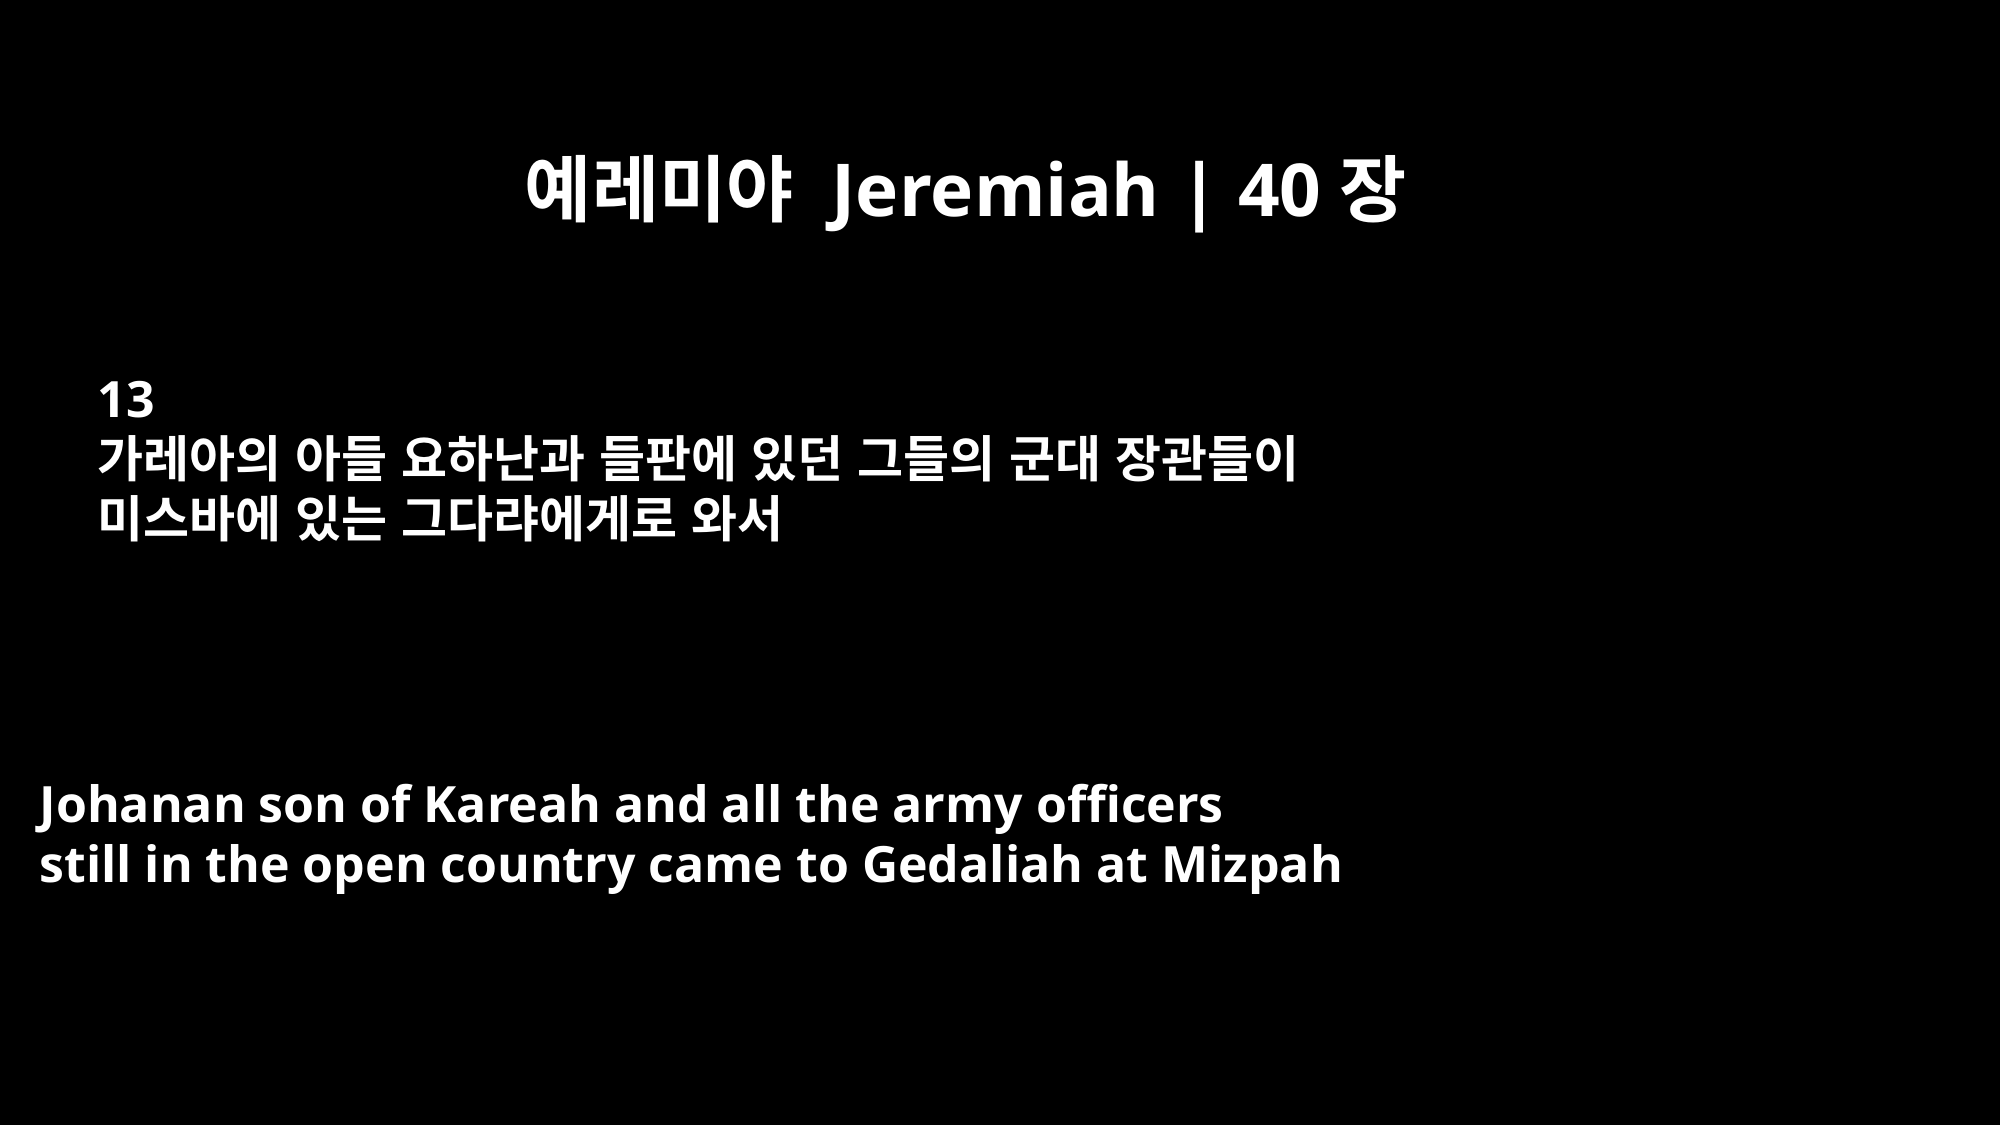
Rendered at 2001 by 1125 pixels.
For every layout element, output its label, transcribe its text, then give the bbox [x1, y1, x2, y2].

text_box 13 가레아의 아들 요하난과 들판에 있던 그들의 군대 장관들이 미스바에 있는 그다랴에게로 와서 [82, 359, 1315, 555]
text_box Johanan son of Kareah and all the army officers still in the open country came to Gedaliah at Mizpah [24, 764, 1359, 900]
text_box 예레미야 Jeremiah | 40장 [510, 136, 1422, 239]
